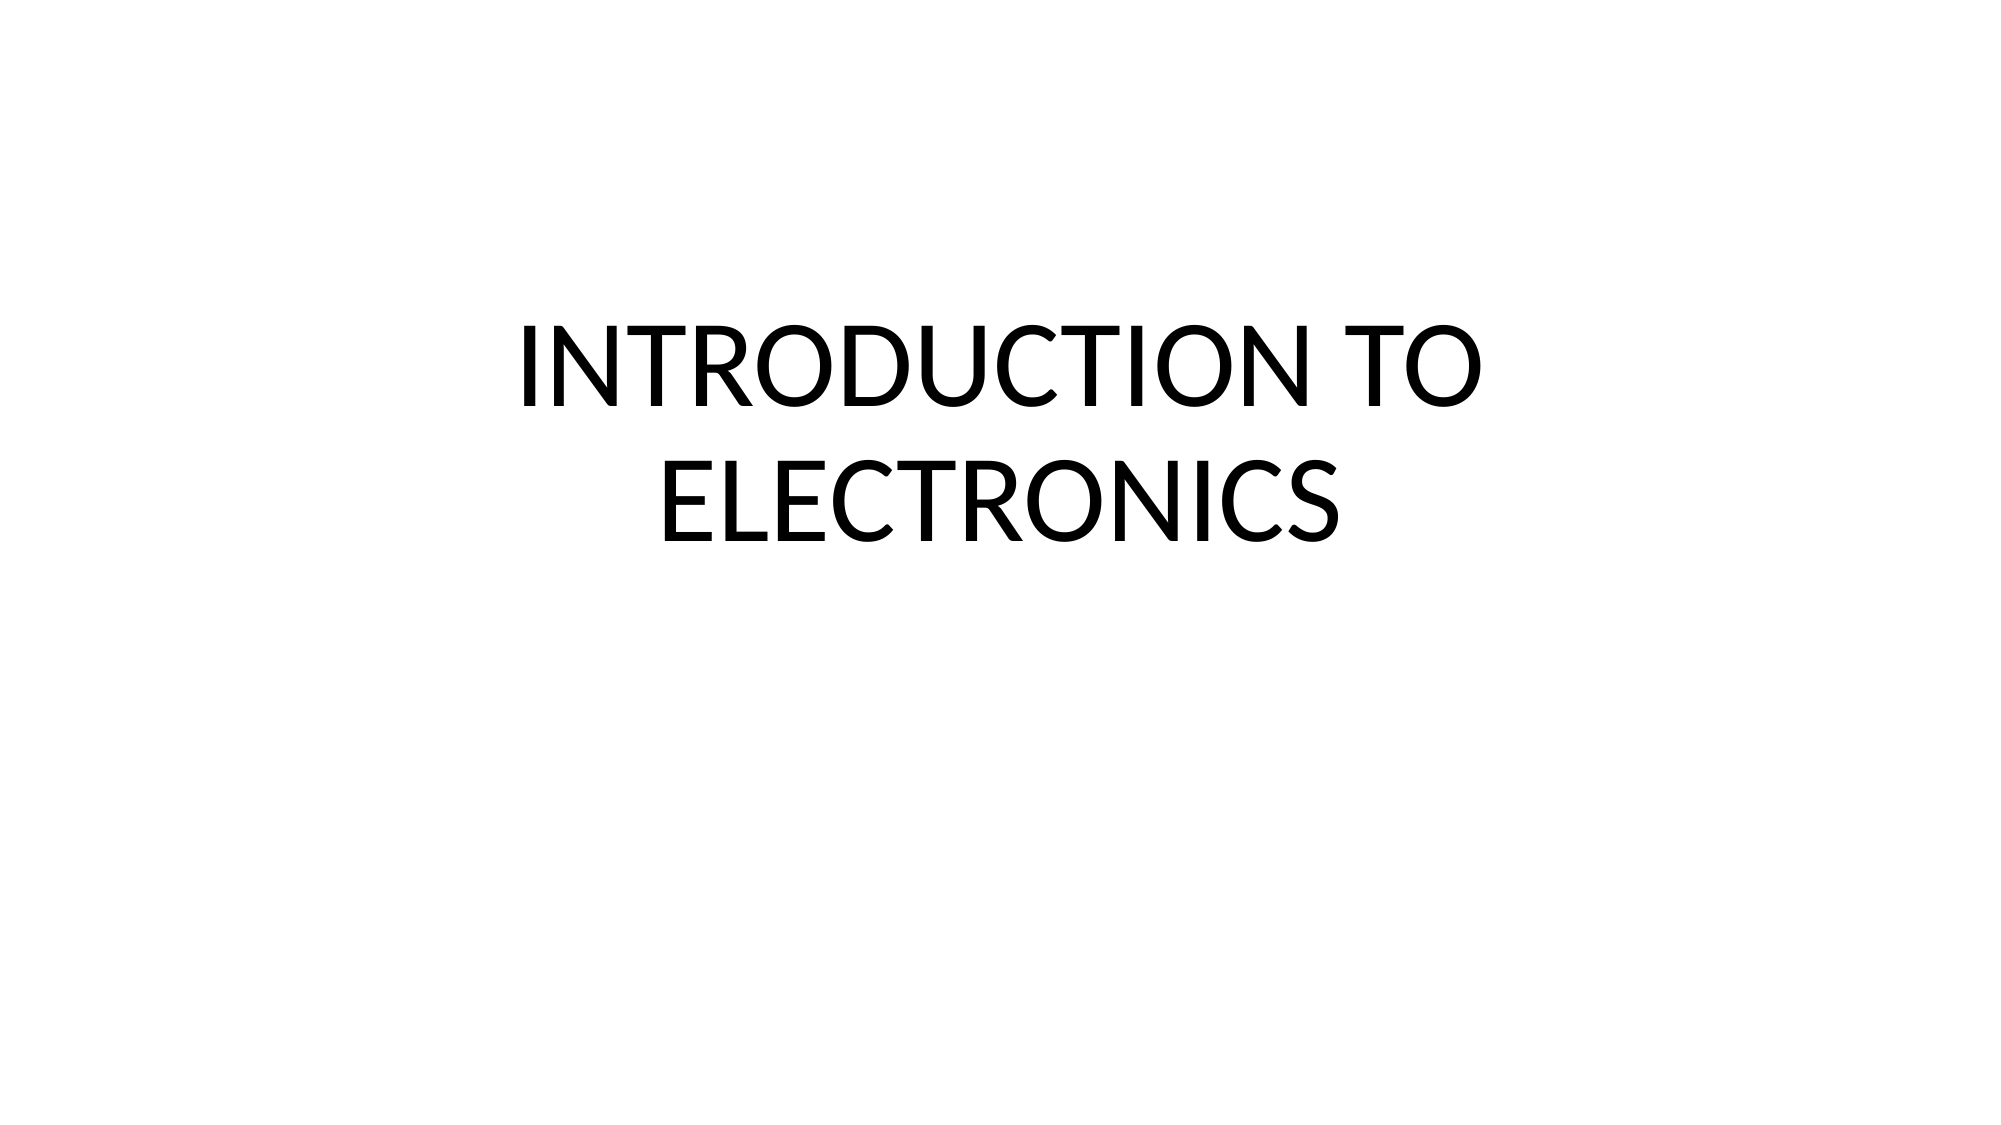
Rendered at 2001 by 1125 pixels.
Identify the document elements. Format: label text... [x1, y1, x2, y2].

title INTRODUCTION TO ELECTRONICS [249, 184, 1750, 576]
